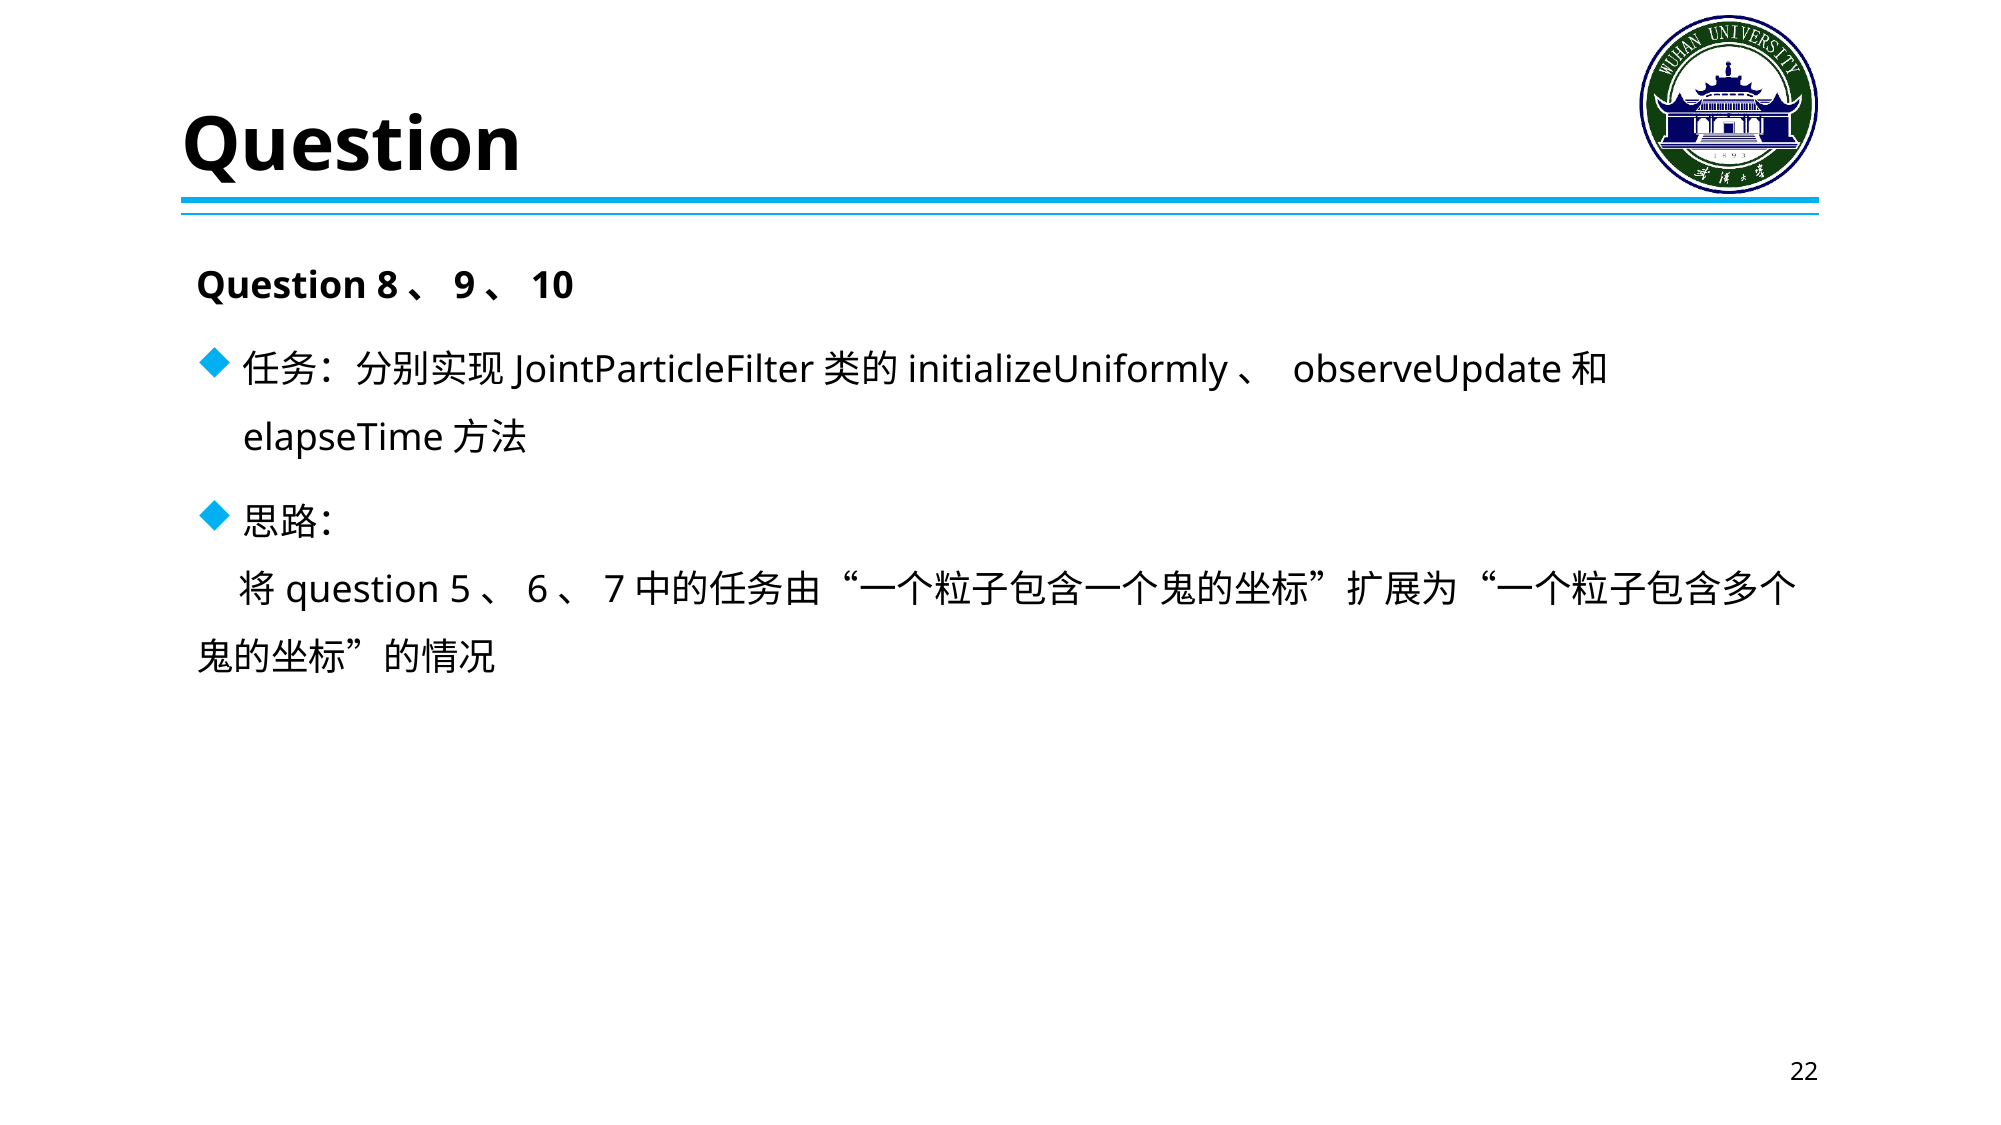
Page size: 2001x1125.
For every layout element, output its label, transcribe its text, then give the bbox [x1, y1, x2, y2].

text_box 任务：分别实现JointParticleFilter类的initializeUniformly、 observeUpdate和elapseTime方法 [181, 315, 1819, 466]
picture [1628, 12, 1828, 195]
slide_number 22 [1518, 1042, 1819, 1103]
text_box Question 8、9、10 [181, 231, 1819, 314]
text_box 思路： 将question 5、6、7中的任务由“一个粒子包含一个鬼的坐标”扩展为“一个粒子包含多个鬼的坐标”的情况 [181, 468, 1819, 686]
title Question [181, 26, 1819, 195]
